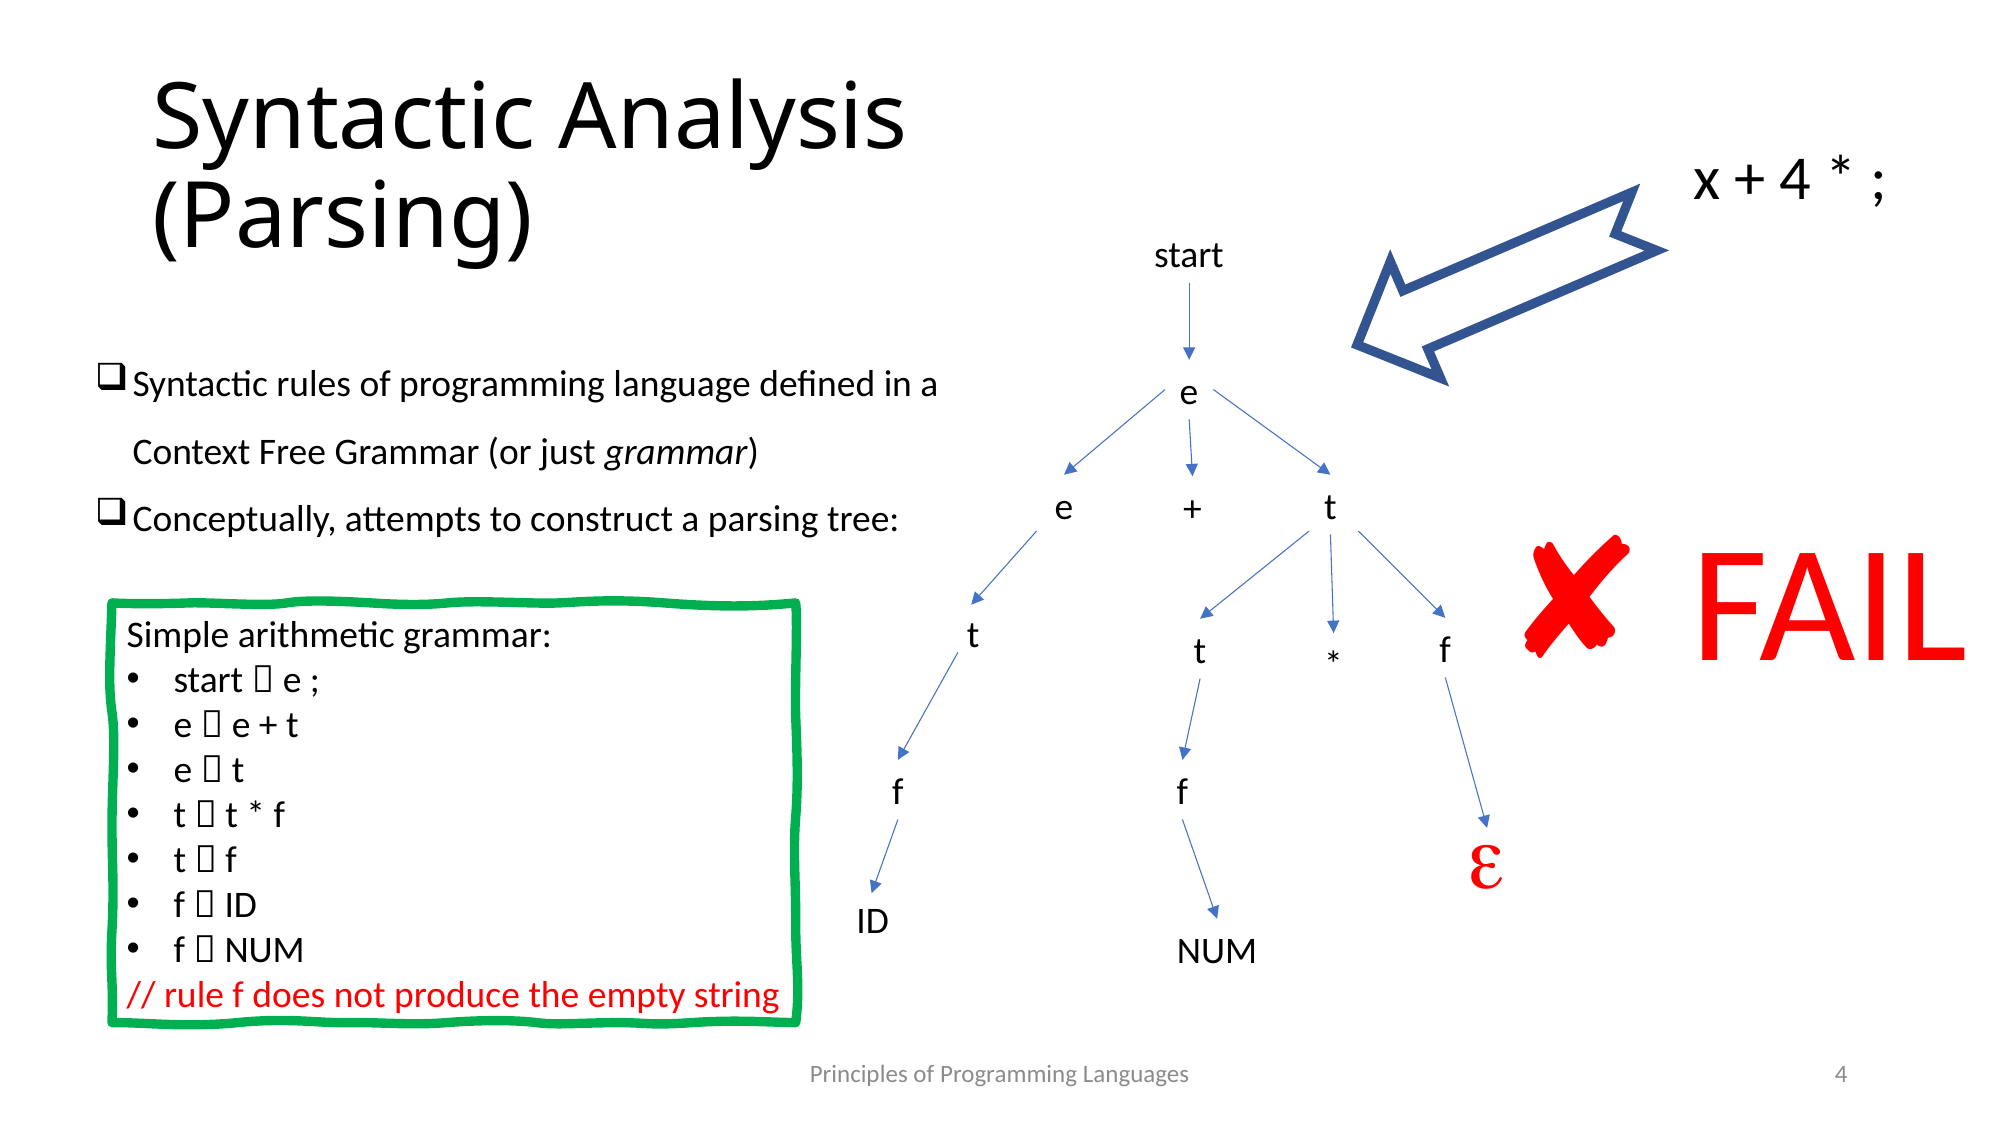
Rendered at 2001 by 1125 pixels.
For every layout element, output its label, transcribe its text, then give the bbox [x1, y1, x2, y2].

footer Principles of Programming Languages [662, 1042, 1338, 1103]
text_box t [1309, 474, 1352, 535]
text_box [1200, 531, 1309, 619]
text_box t [952, 602, 995, 663]
text_box Syntactic rules of programming language defined in a Context Free Grammar (or just grammar) Conceptually, attempts to construct a parsing tree: [80, 329, 1058, 547]
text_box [1358, 531, 1446, 618]
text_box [1330, 535, 1334, 633]
text_box t [1178, 618, 1222, 679]
text_box start [1139, 222, 1239, 283]
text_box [871, 820, 898, 894]
text_box NUM [1162, 918, 1273, 979]
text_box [1445, 678, 1488, 828]
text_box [1063, 390, 1165, 475]
text_box e [1451, 787, 1523, 915]
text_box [971, 531, 1037, 605]
text_box ID [841, 888, 904, 949]
text_box * [1309, 632, 1358, 693]
text_box + [1168, 476, 1217, 536]
text_box f [877, 759, 919, 820]
title Syntactic Analysis (Parsing) [137, 59, 1000, 278]
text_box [1189, 420, 1193, 477]
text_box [1182, 820, 1218, 919]
text_box Simple arithmetic grammar: start  e ; e  e + t e  t t  t * f t  f f  ID f  NUM // rule f does not produce the empty string [109, 600, 798, 1025]
text_box f [1424, 617, 1466, 678]
text_box e [1164, 359, 1214, 420]
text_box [897, 652, 958, 760]
text_box f [1161, 759, 1204, 820]
text_box [1355, 190, 1660, 380]
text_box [1182, 679, 1201, 760]
text_box x + 4 * ; [1678, 129, 1904, 220]
slide_number 4 [1412, 1042, 1863, 1103]
text_box e [1039, 474, 1089, 535]
text_box FAIL [1489, 486, 1983, 702]
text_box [1213, 390, 1331, 475]
